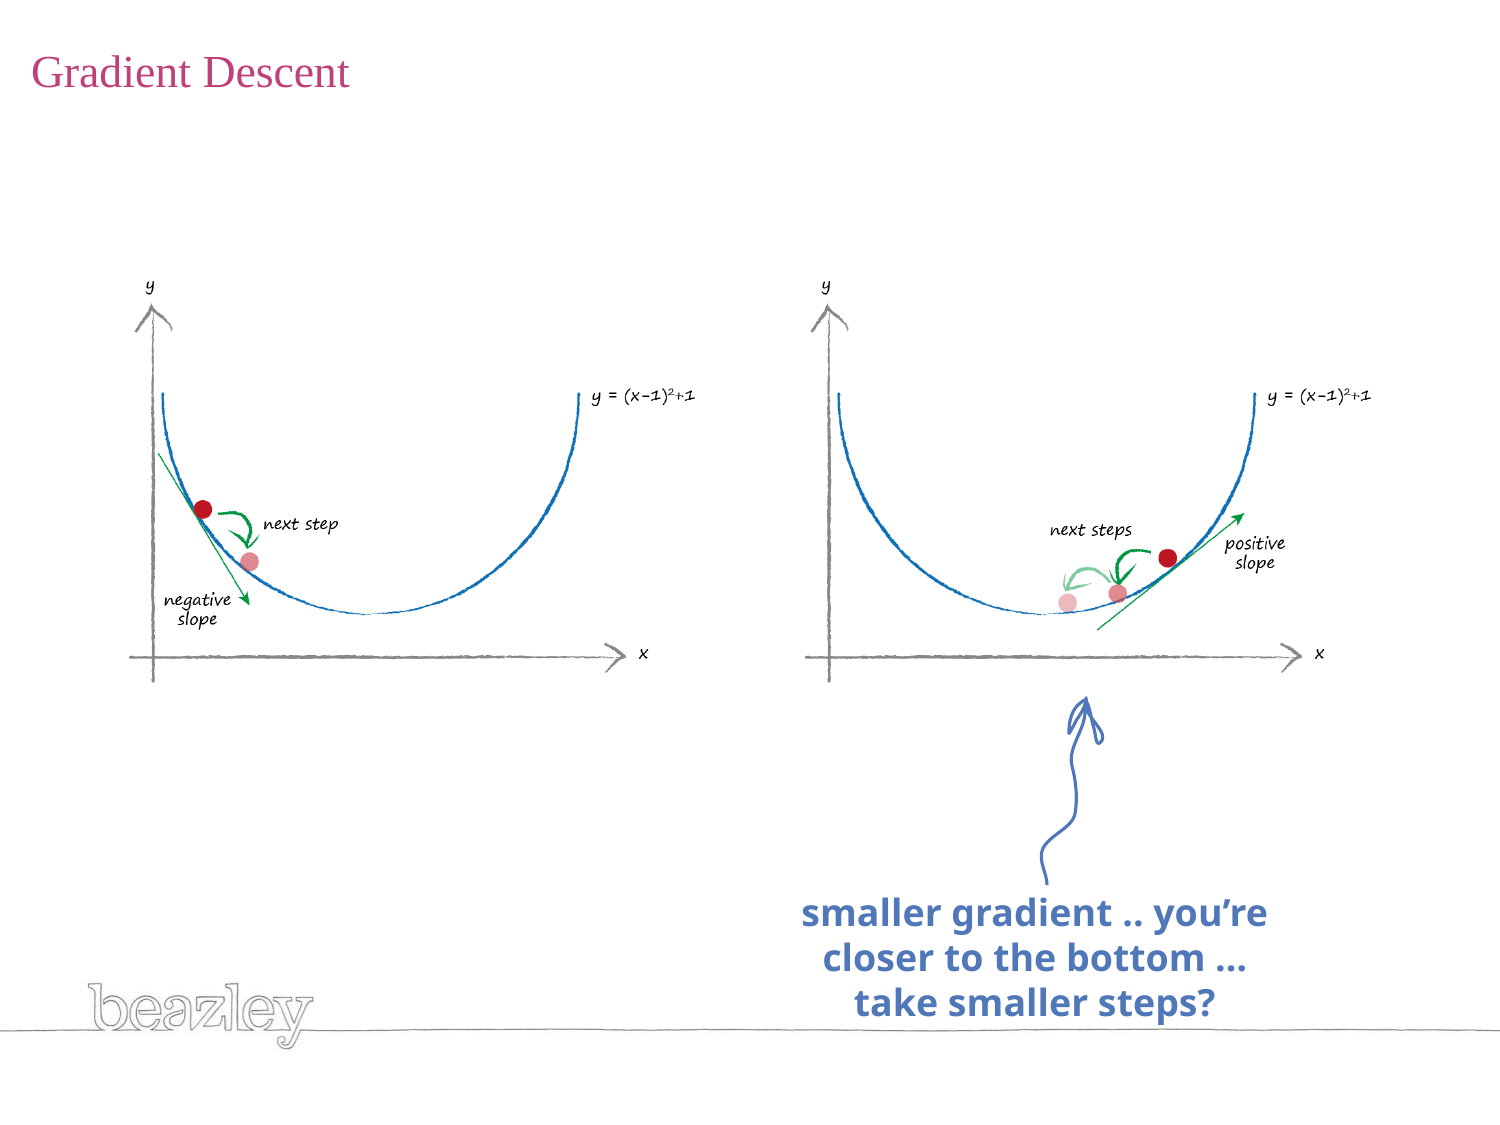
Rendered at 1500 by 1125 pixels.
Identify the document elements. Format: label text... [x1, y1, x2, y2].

title Gradient Descent [16, 3, 1464, 136]
picture [104, 252, 720, 706]
text_box [1041, 713, 1086, 886]
text_box [1088, 713, 1103, 744]
text_box smaller gradient .. you’re closer to the bottom … take smaller steps? [784, 903, 1286, 1010]
picture [0, 948, 1500, 1125]
picture [780, 252, 1396, 706]
